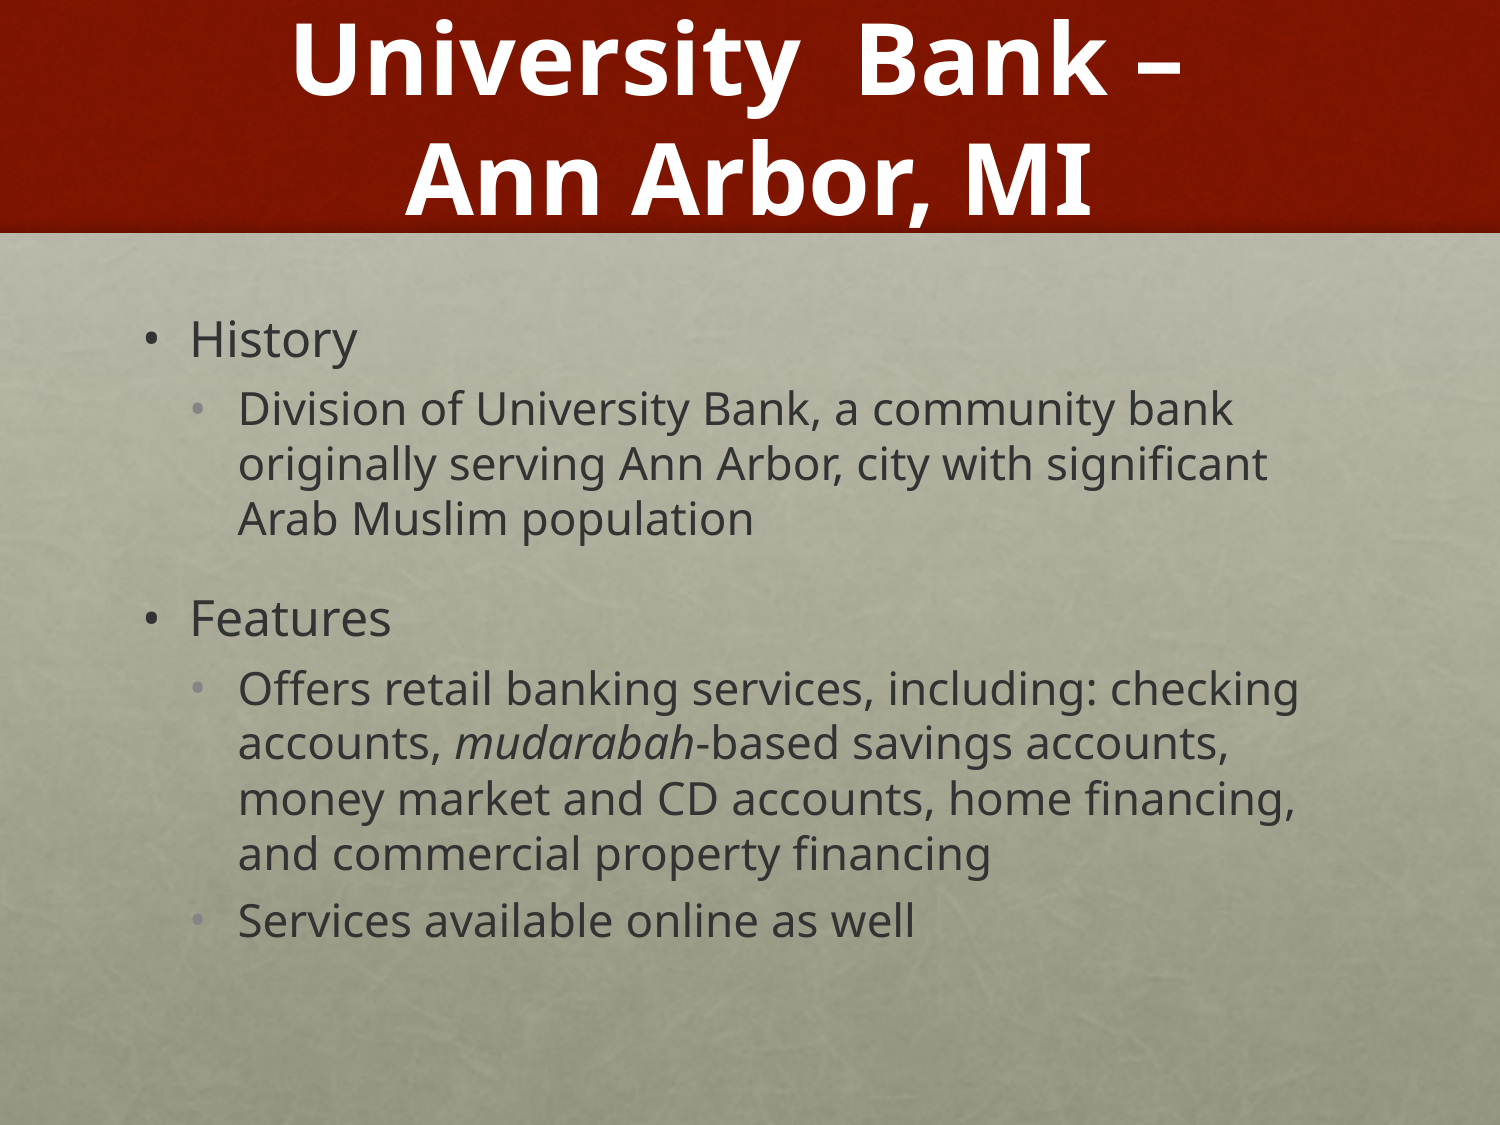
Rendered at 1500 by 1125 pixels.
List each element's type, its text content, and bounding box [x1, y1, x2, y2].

list History Division of University Bank, a community bank originally serving Ann Arbor, city with significant Arab Muslim population Features Offers retail banking services, including: checking accounts, mudarabah-based savings accounts, money market and CD accounts, home financing, and commercial property financing Services available online as well [127, 299, 1372, 1005]
picture [0, 214, 1500, 1125]
title University Bank – Ann Arbor, MI [127, 10, 1372, 221]
